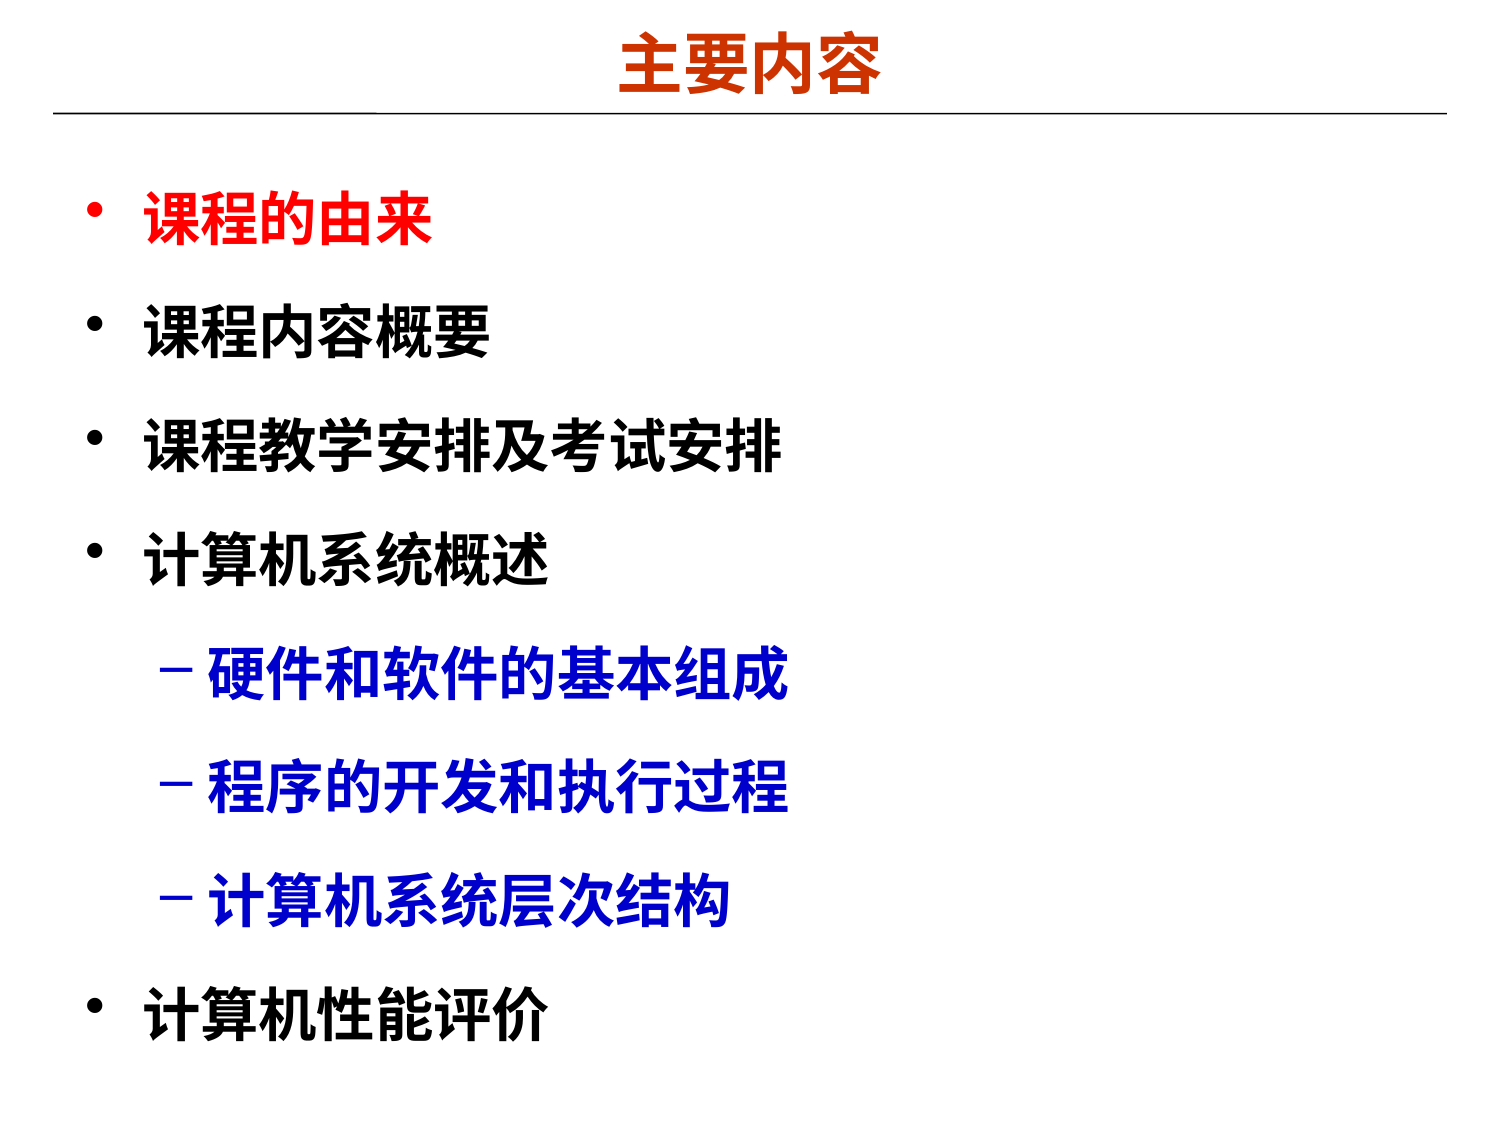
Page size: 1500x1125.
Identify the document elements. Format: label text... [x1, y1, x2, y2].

title 主要内容 [74, 15, 1426, 109]
list 课程的由来 课程内容概要 课程教学安排及考试安排 计算机系统概述 硬件和软件的基本组成 程序的开发和执行过程 计算机系统层次结构 计算机性能评价 [70, 163, 1445, 1087]
